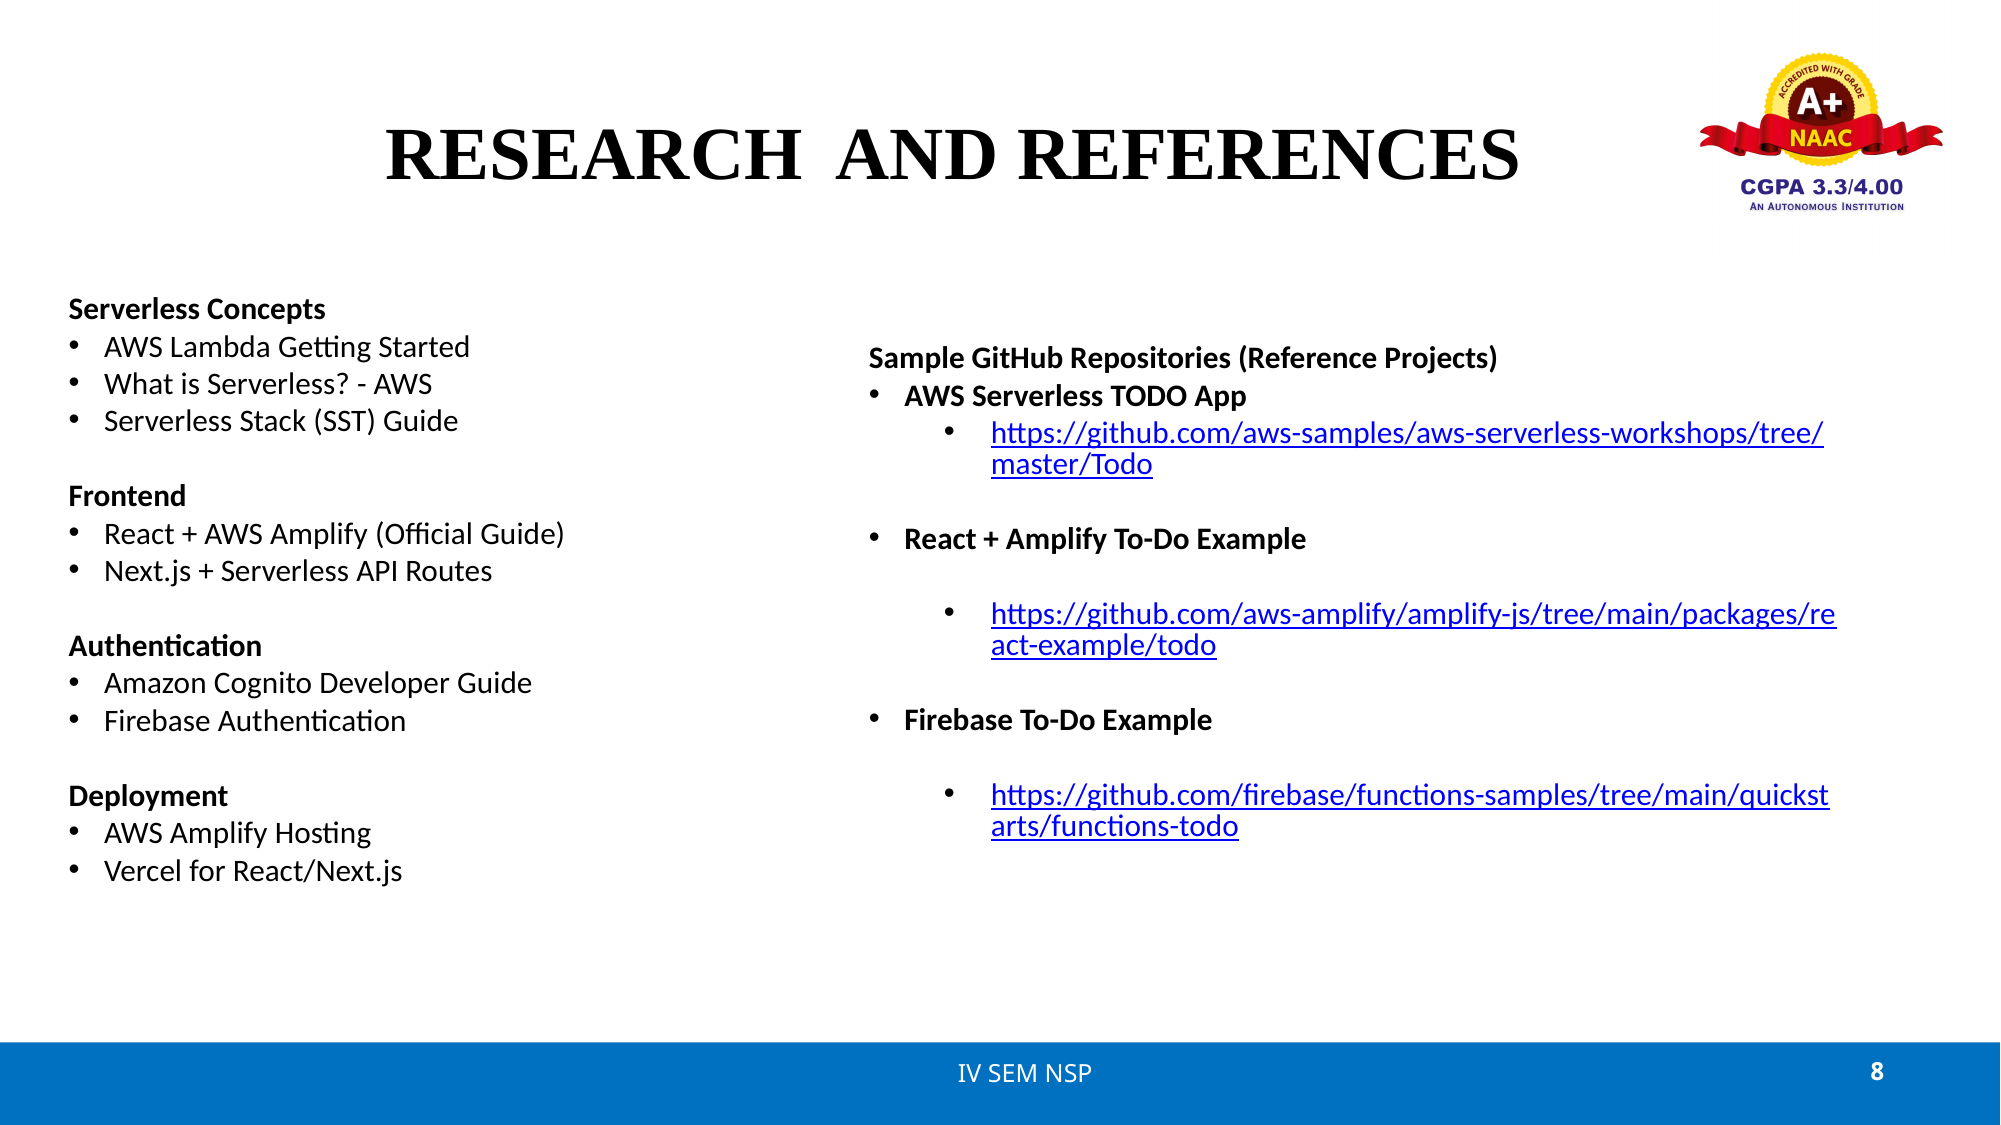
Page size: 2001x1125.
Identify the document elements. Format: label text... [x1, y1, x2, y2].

text_box [0, 243, 1977, 468]
slide_number 8 [1433, 1042, 1900, 1103]
footer IV SEM NSP [762, 1042, 1289, 1103]
text_box Sample GitHub Repositories (Reference Projects) AWS Serverless TODO App https://github.com/aws-samples/aws-serverless-workshops/tree/master/Todo React + Amplify To-Do Example https://github.com/aws-amplify/amplify-js/tree/main/packages/react-example/todo Firebase To-Do Example https://github.com/firebase/functions-samples/tree/main/quickstarts/functions-todo [854, 329, 1854, 794]
text_box Serverless Concepts AWS Lambda Getting Started What is Serverless? - AWS Serverless Stack (SST) Guide Frontend React + AWS Amplify (Official Guide) Next.js + Serverless API Routes Authentication Amazon Cognito Developer Guide Firebase Authentication Deployment AWS Amplify Hosting Vercel for React/Next.js [54, 280, 1054, 895]
text_box [0, 1042, 2000, 1125]
picture [1691, 0, 1952, 243]
title RESEARCH AND REFERENCES [53, 55, 1855, 243]
